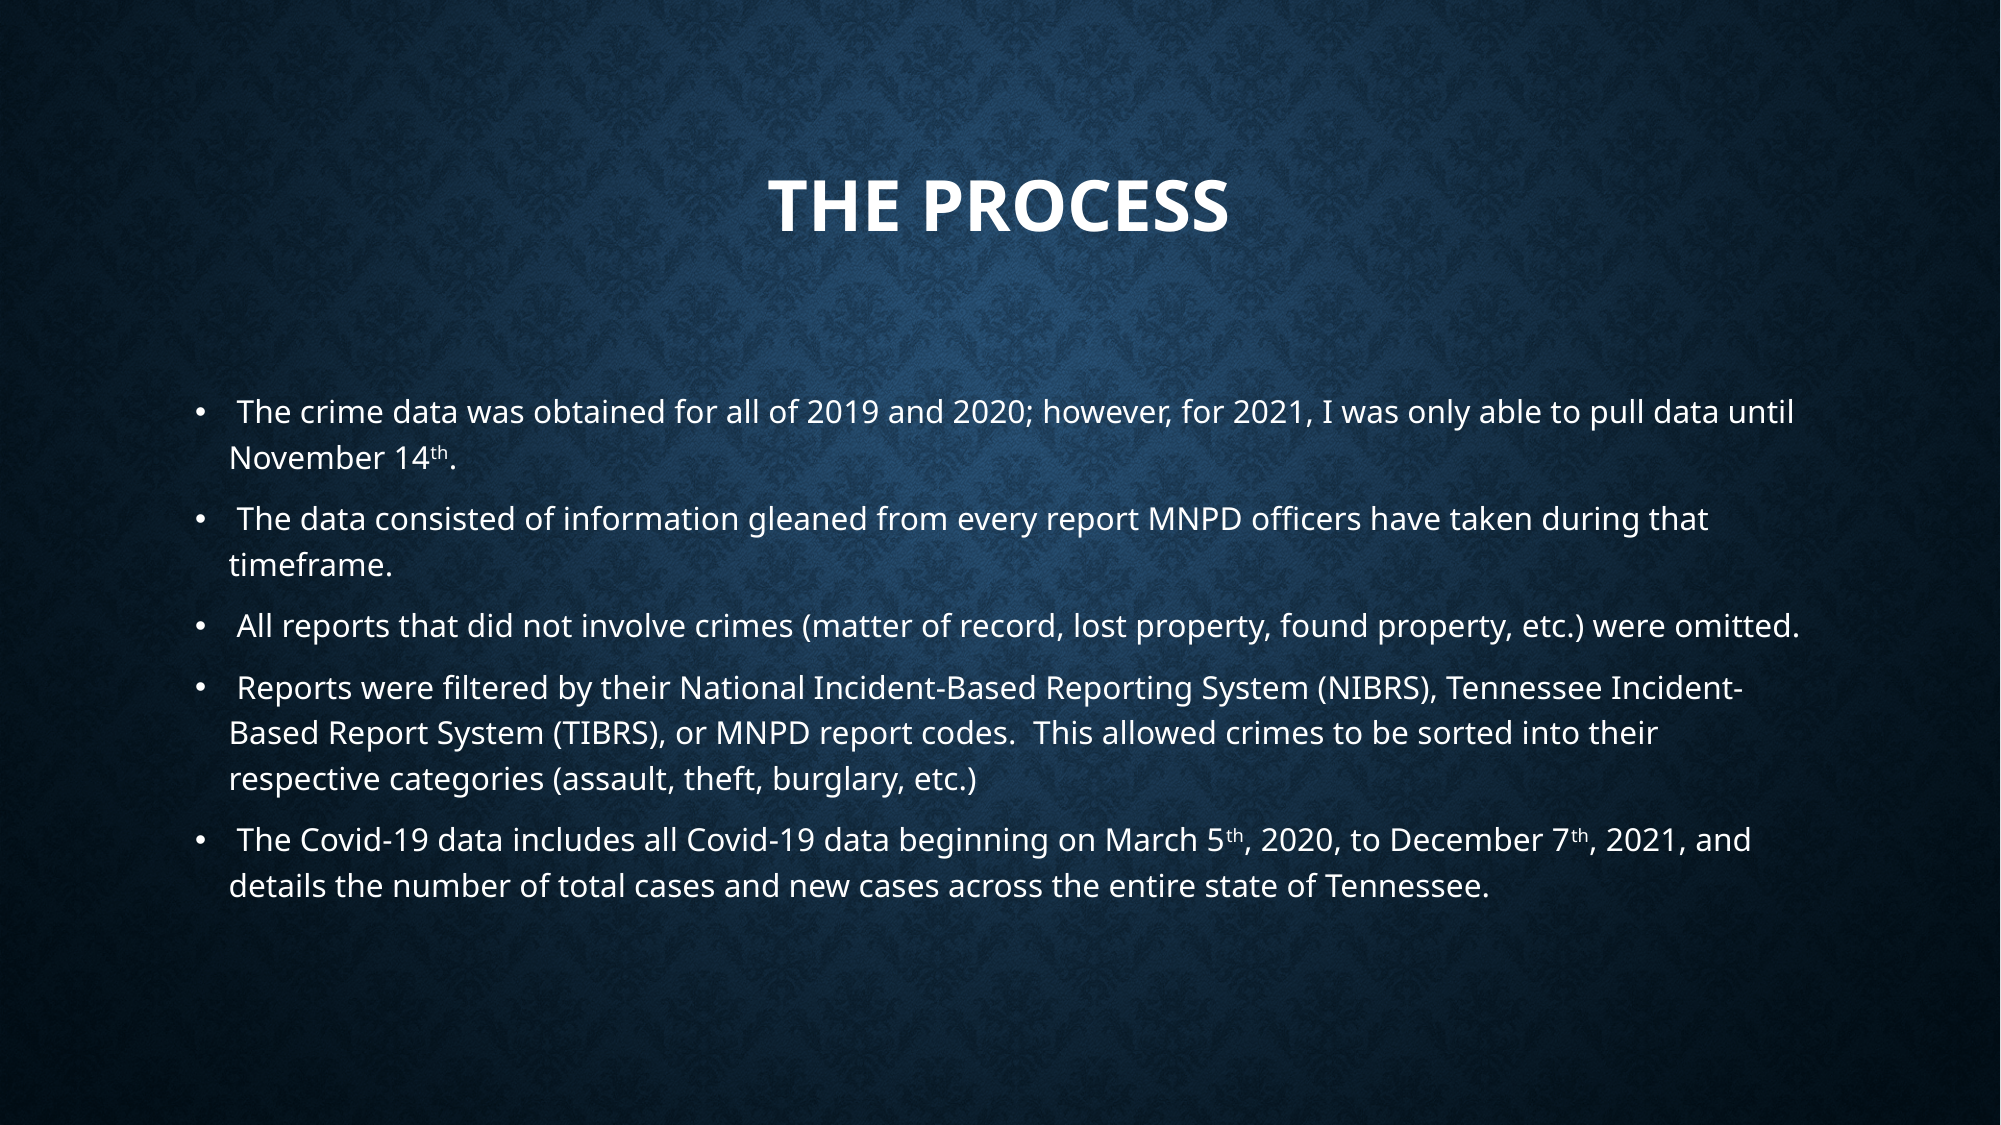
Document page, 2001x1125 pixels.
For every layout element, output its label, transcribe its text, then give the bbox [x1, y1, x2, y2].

title The Process [149, 99, 1849, 318]
list The crime data was obtained for all of 2019 and 2020; however, for 2021, I was only able to pull data until November 14th. The data consisted of information gleaned from every report MNPD officers have taken during that timeframe. All reports that did not involve crimes (matter of record, lost property, found property, etc.) were omitted. Reports were filtered by their National Incident-Based Reporting System (NIBRS), Tennessee Incident-Based Report System (TIBRS), or MNPD report codes. This allowed crimes to be sorted into their respective categories (assault, theft, burglary, etc.) The Covid-19 data includes all Covid-19 data beginning on March 5th, 2020, to December 7th, 2021, and details the number of total cases and new cases across the entire state of Tennessee. [180, 377, 1830, 963]
